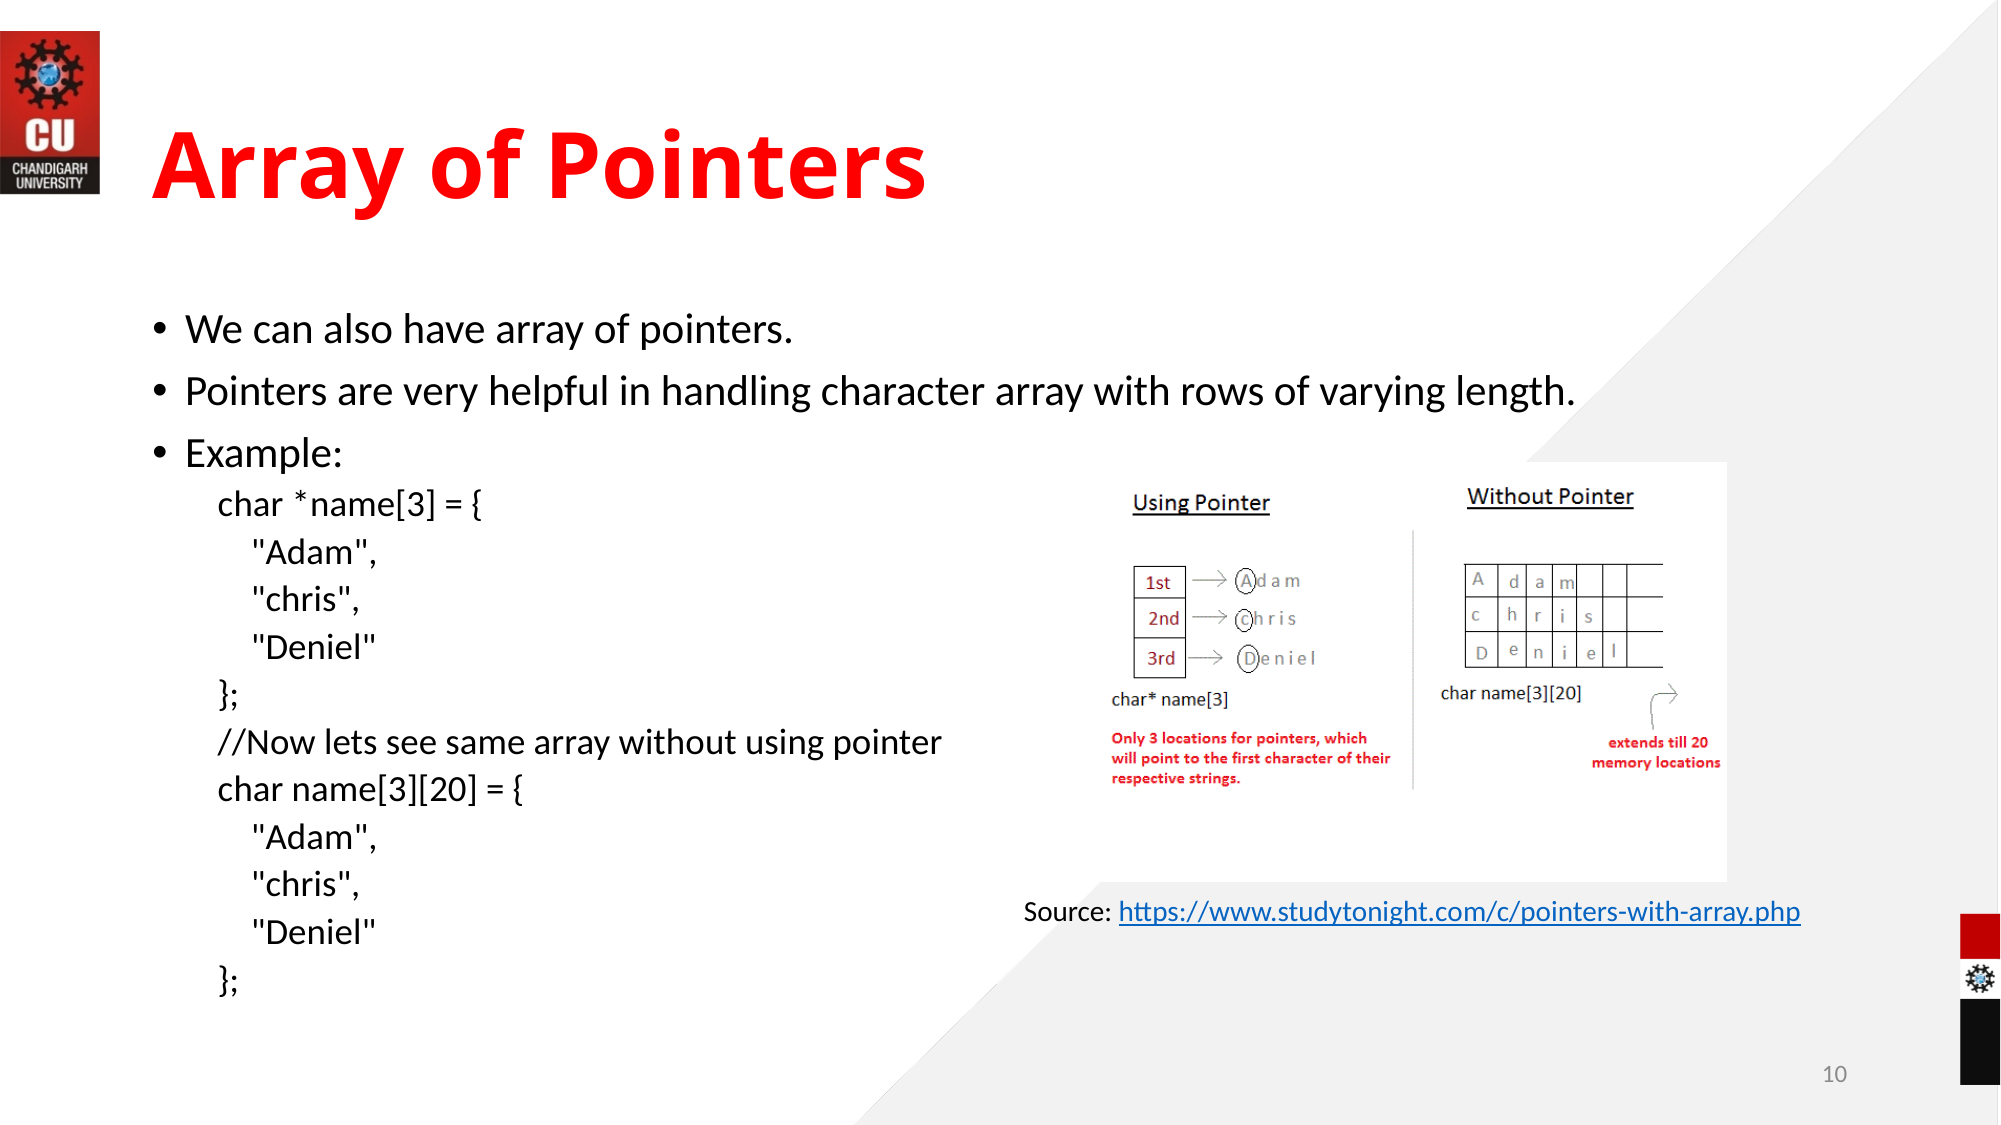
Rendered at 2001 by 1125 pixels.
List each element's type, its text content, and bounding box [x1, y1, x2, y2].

list We can also have array of pointers. Pointers are very helpful in handling character array with rows of varying length. Example: char *name[3] = { "Adam", "chris", "Deniel" }; //Now lets see same array without using pointer char name[3][20] = { "Adam", "chris", "Deniel" }; [137, 299, 1863, 1014]
slide_number 10 [1412, 1042, 1863, 1103]
title Array of Pointers [137, 59, 1863, 278]
text_box Source: https://www.studytonight.com/c/pointers-with-array.php [1008, 885, 1816, 935]
picture [0, 0, 2001, 1125]
